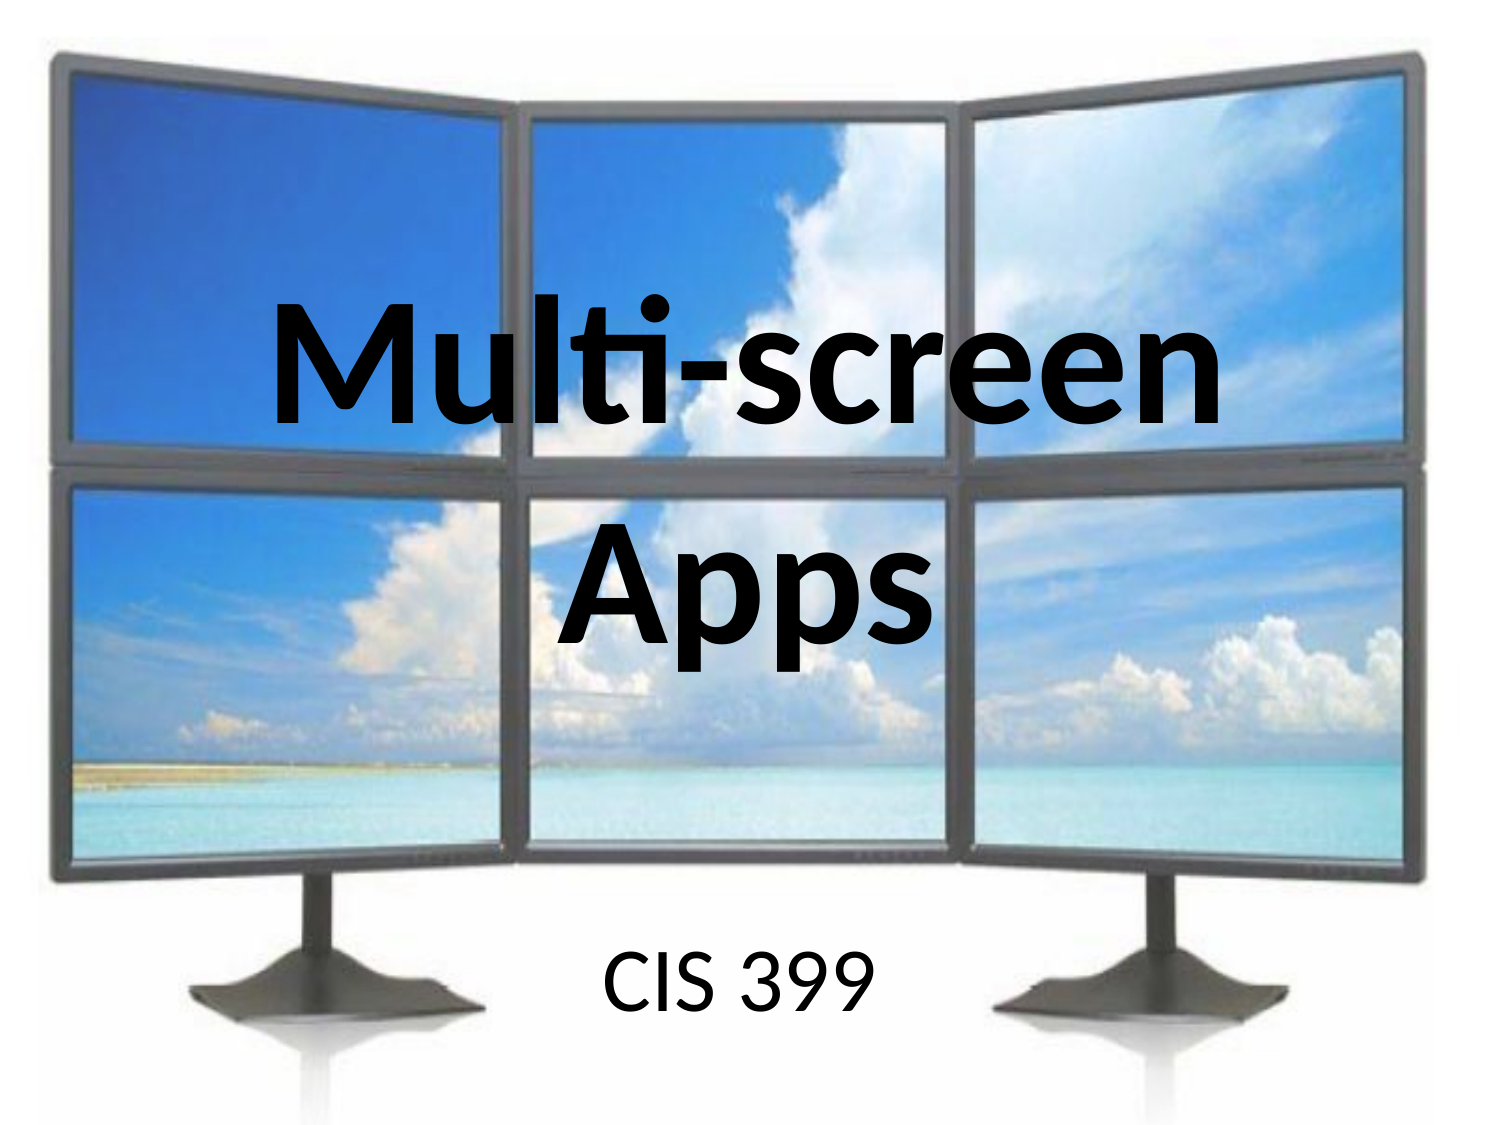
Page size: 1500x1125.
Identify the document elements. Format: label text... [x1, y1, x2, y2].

subtitle CIS 399 [543, 911, 937, 1029]
title Multi-screen Apps [77, 219, 1416, 702]
